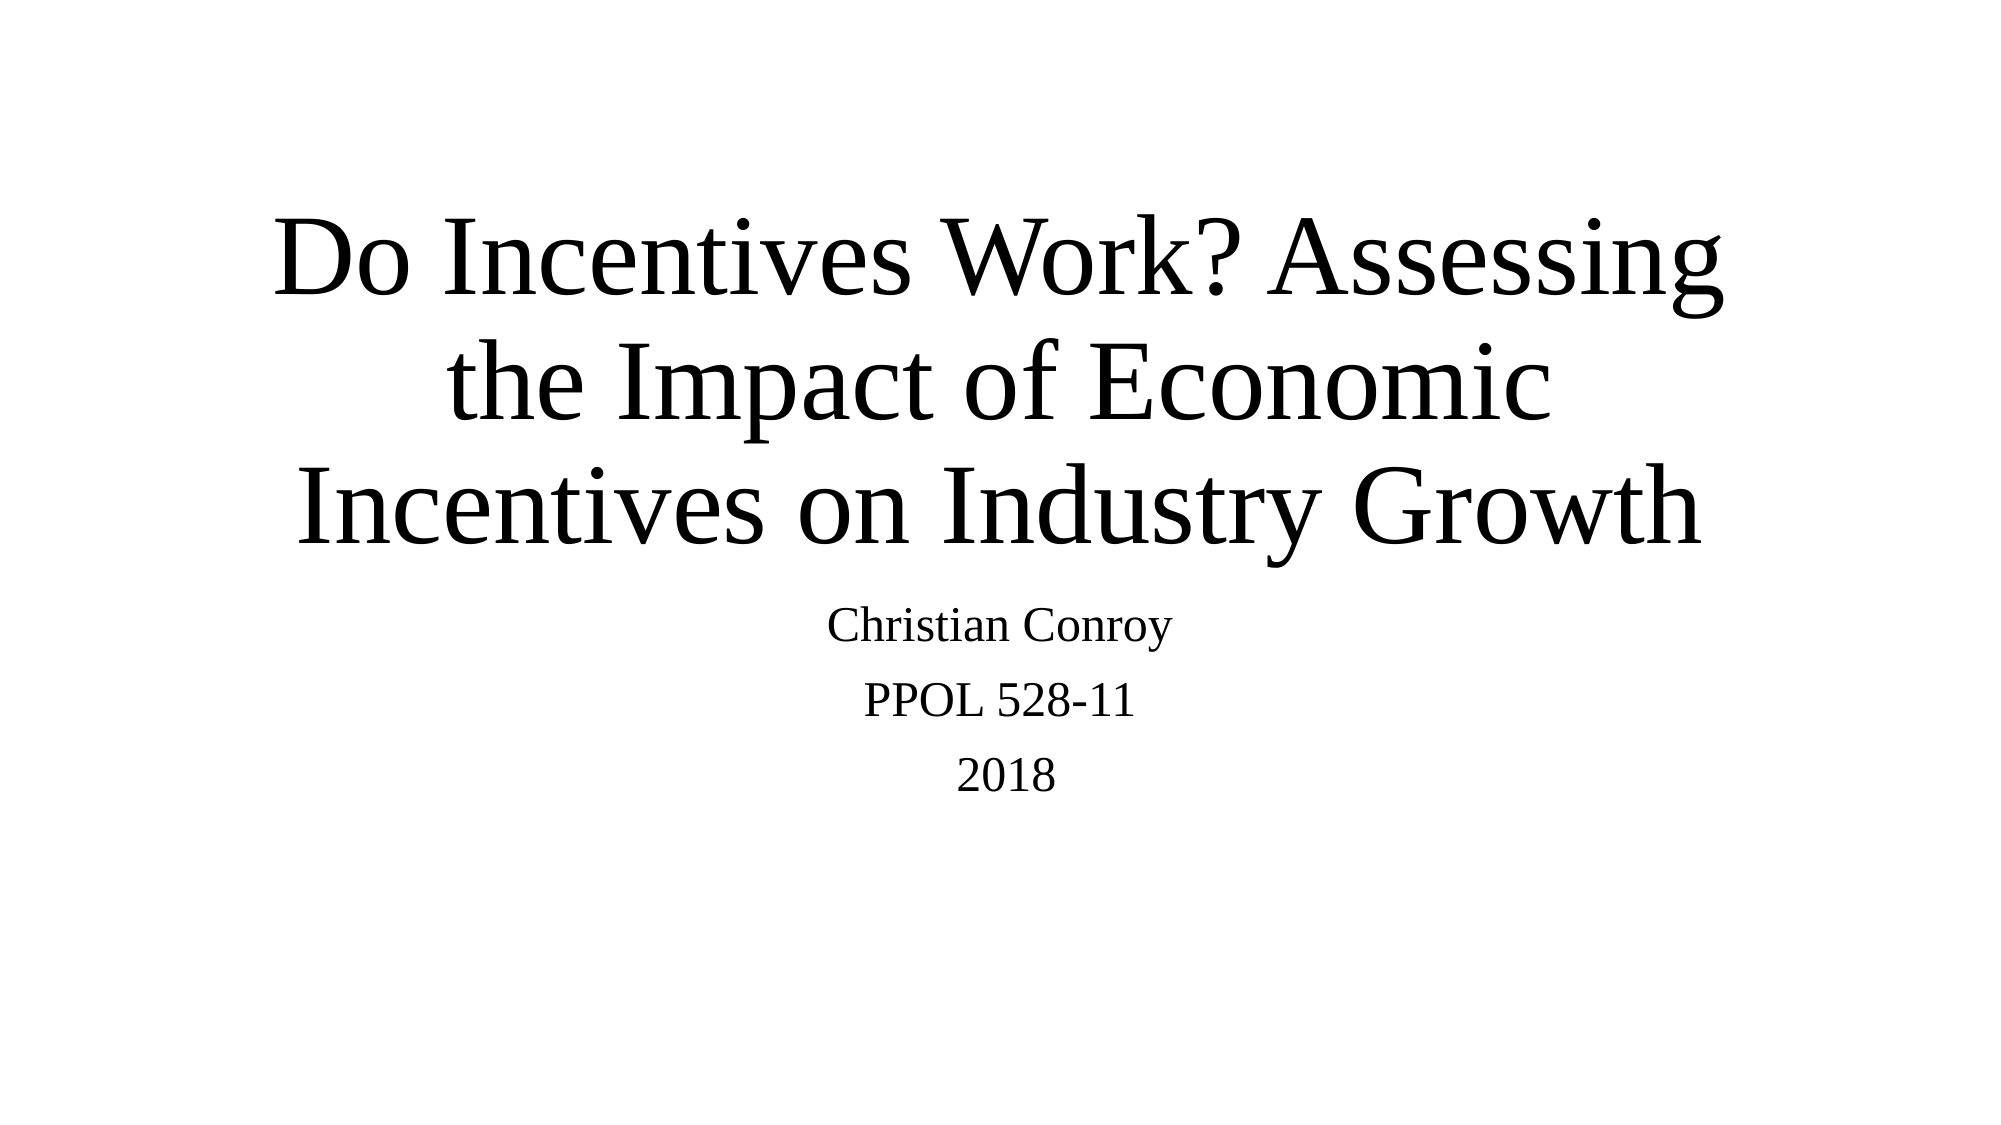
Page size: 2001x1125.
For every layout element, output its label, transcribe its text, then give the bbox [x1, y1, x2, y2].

title Do Incentives Work? Assessing the Impact of Economic Incentives on Industry Growth [249, 184, 1750, 576]
subtitle Christian Conroy PPOL 528-11 2018 [249, 590, 1750, 863]
